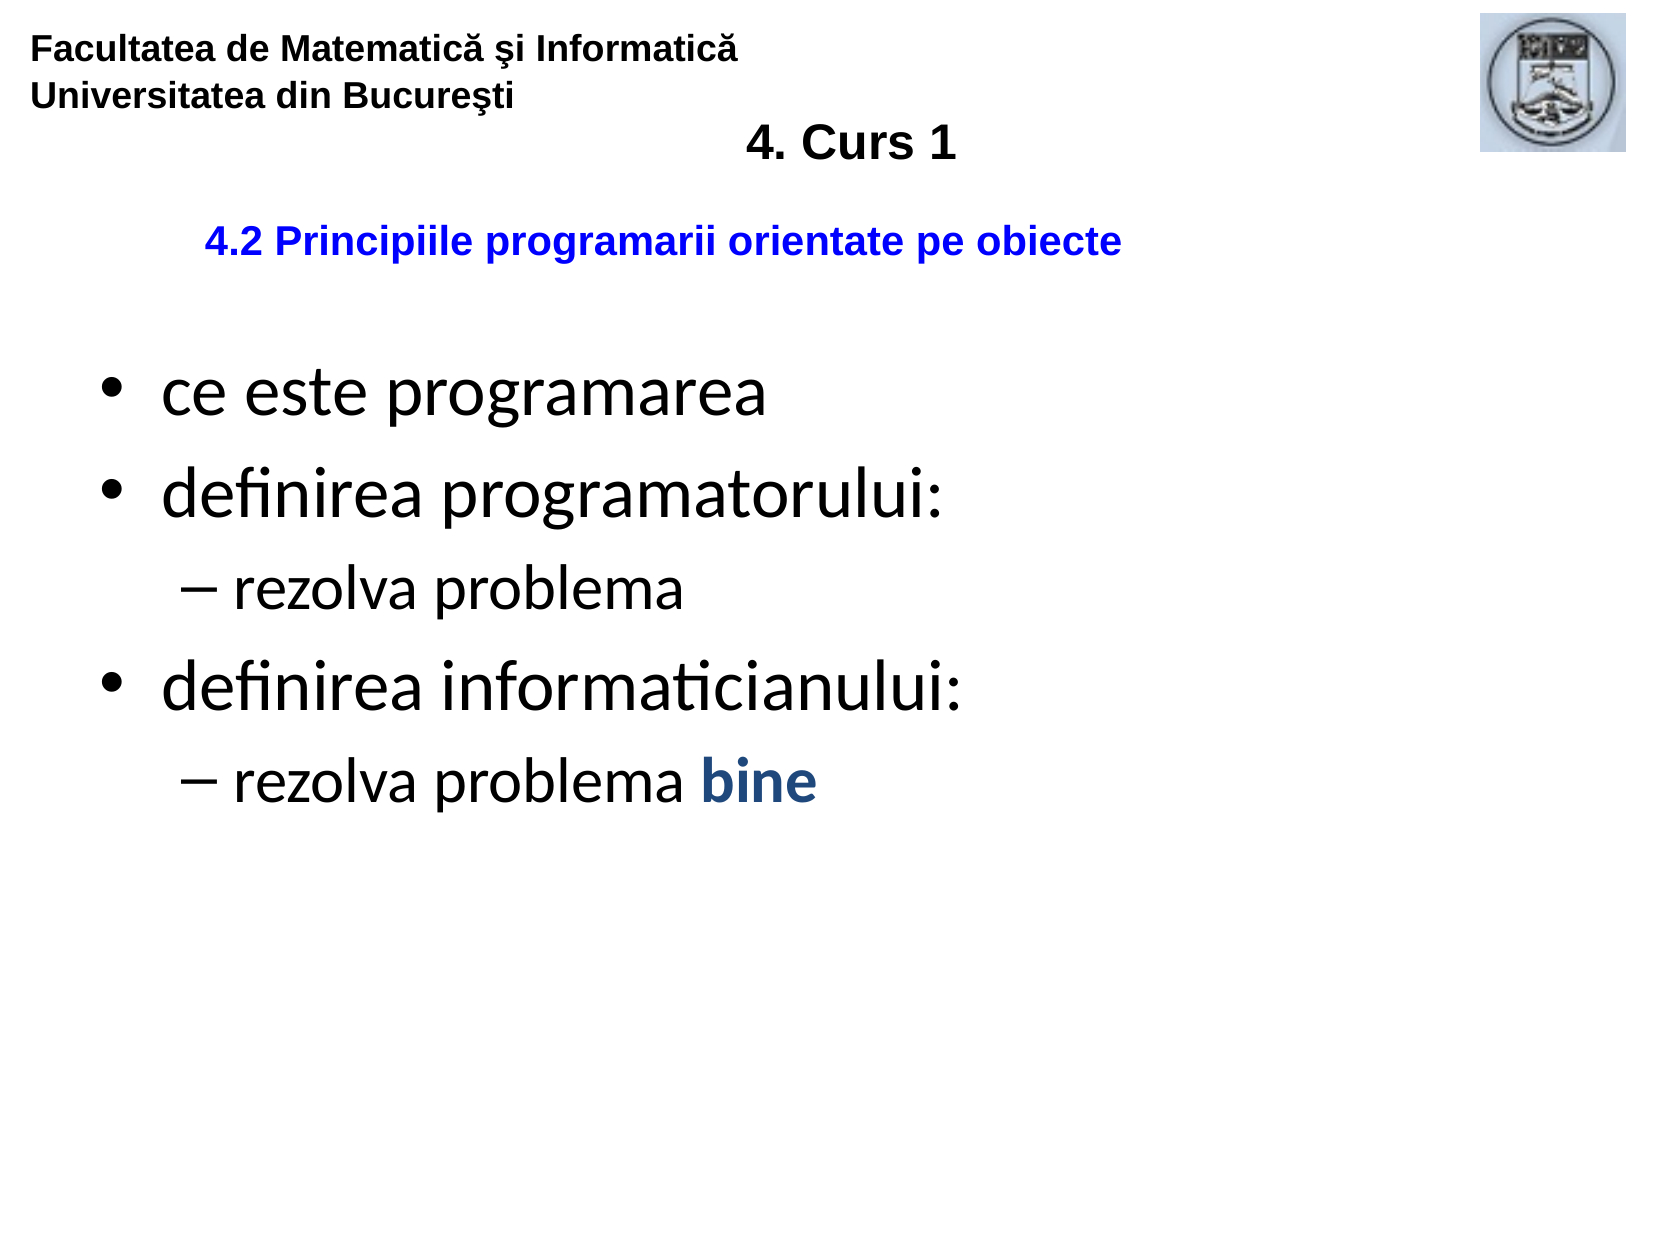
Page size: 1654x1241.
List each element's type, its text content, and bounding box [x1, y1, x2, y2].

text_box ce este programarea definirea programatorului: rezolva problema definirea informaticianului: rezolva problema bine [82, 334, 1571, 1153]
text_box 4.2 Principiile programarii orientate pe obiecte [39, 181, 1425, 257]
text_box 4. Curs 1 [639, 107, 1065, 171]
text_box Facultatea de Matematică şi Informatică Universitatea din Bucureşti [13, 13, 841, 123]
picture [1480, 13, 1627, 152]
